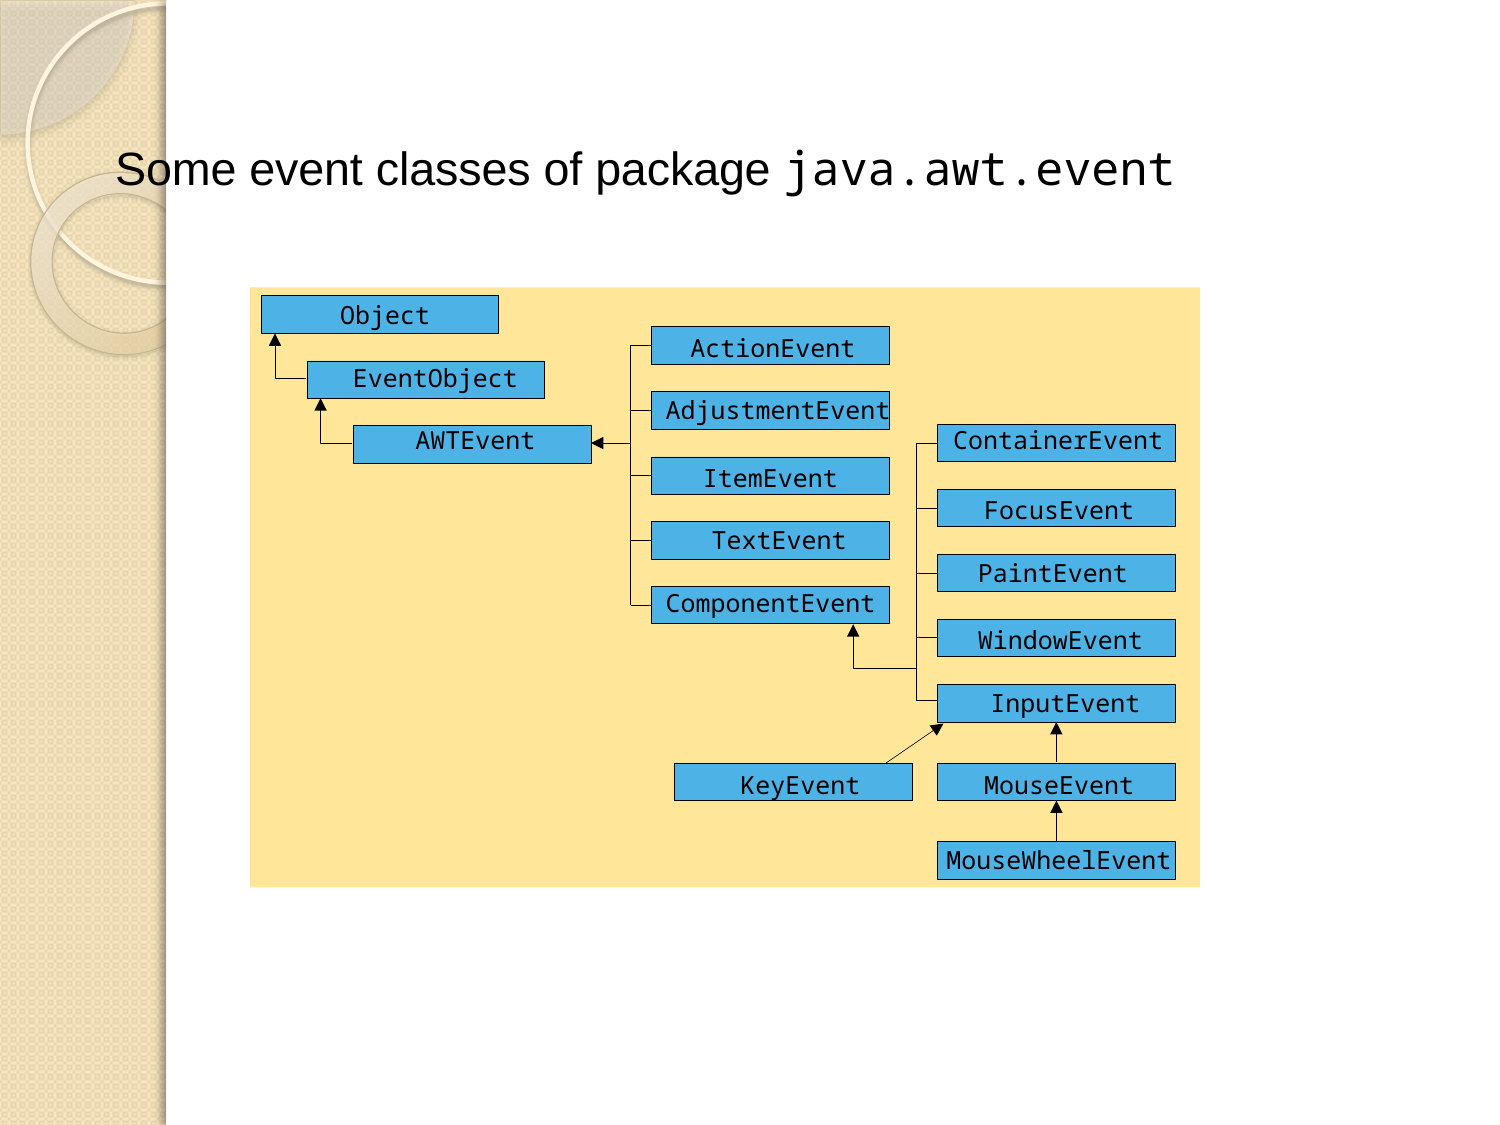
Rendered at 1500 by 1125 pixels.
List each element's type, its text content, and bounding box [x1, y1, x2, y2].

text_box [249, 287, 1201, 888]
title Some event classes of package java.awt.event [100, 113, 1243, 220]
